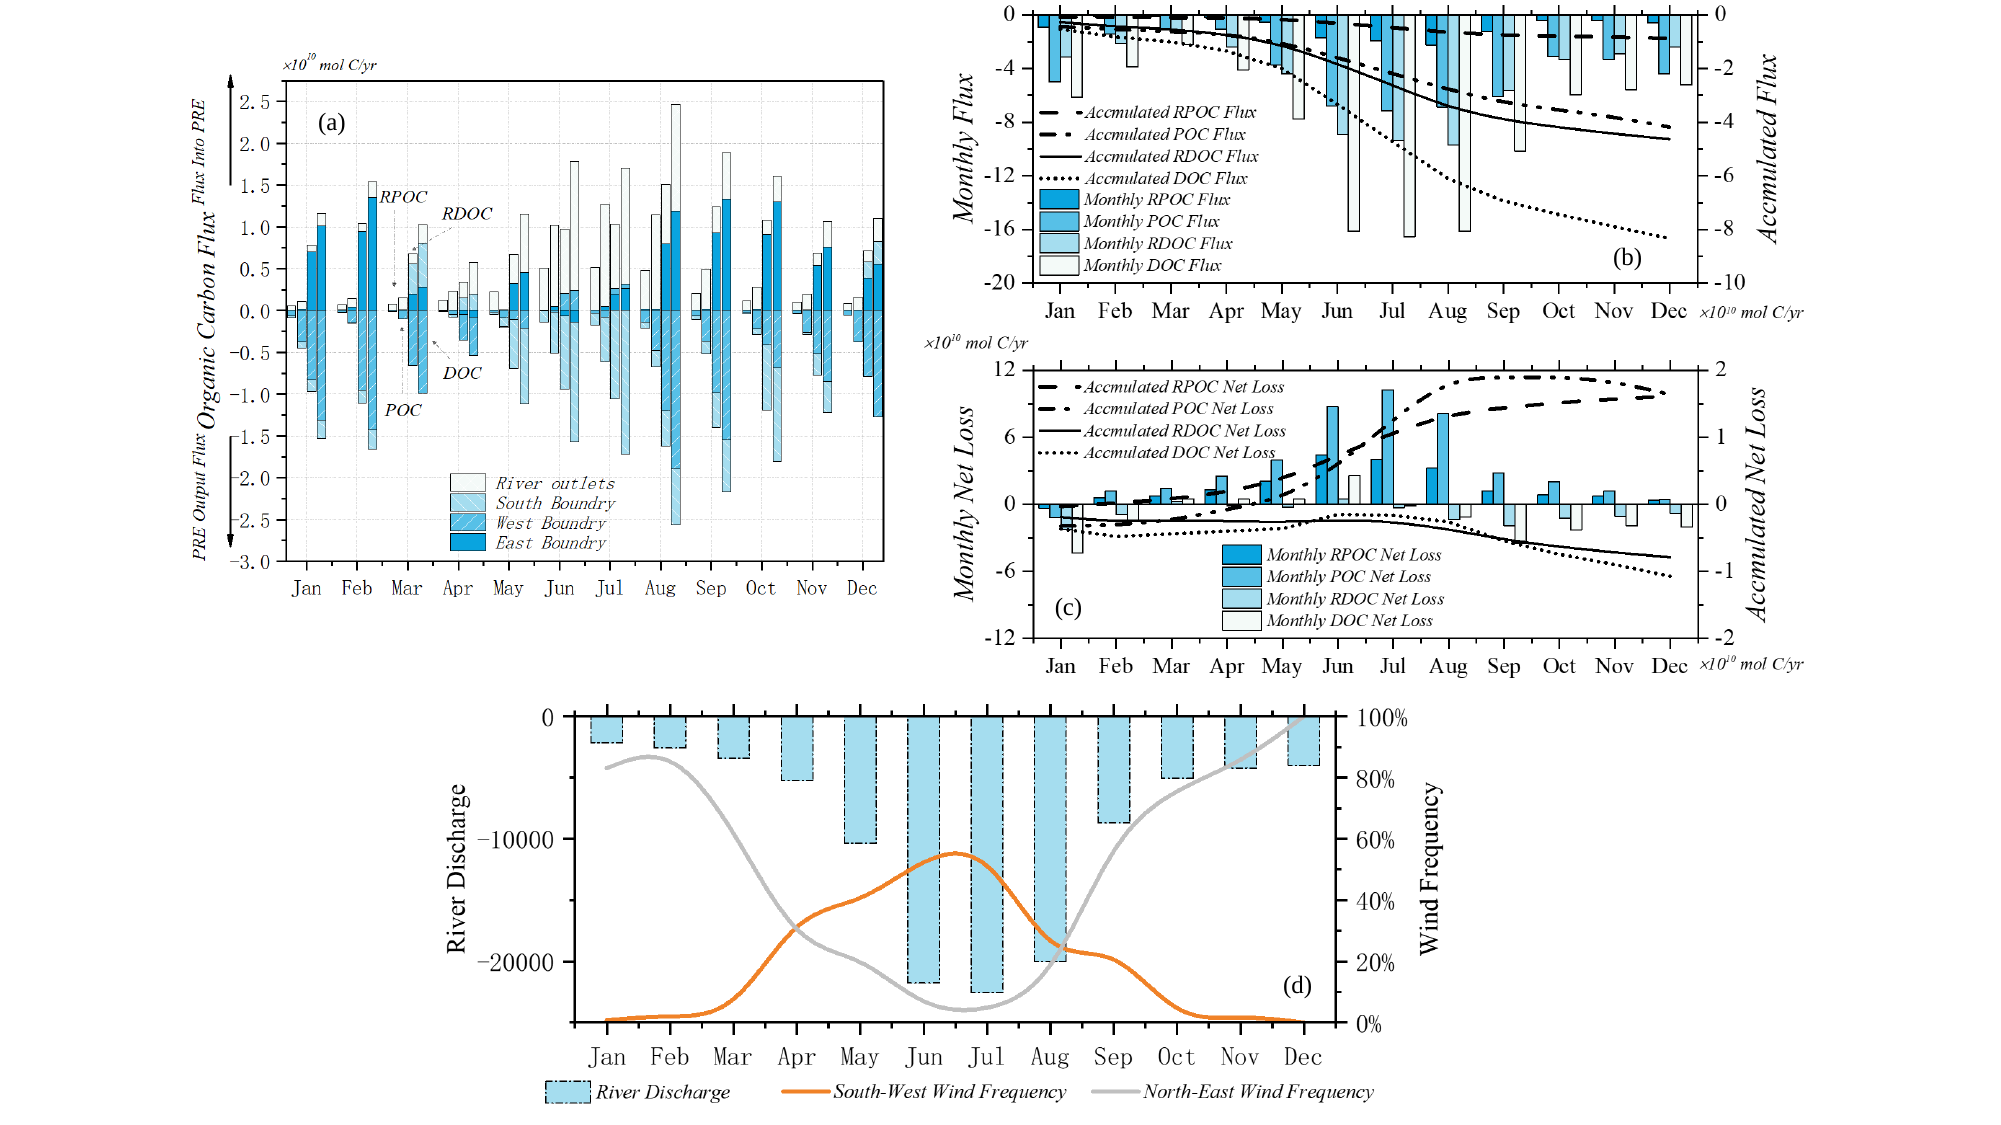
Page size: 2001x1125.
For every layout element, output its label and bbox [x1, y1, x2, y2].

picture [143, 0, 1857, 1125]
